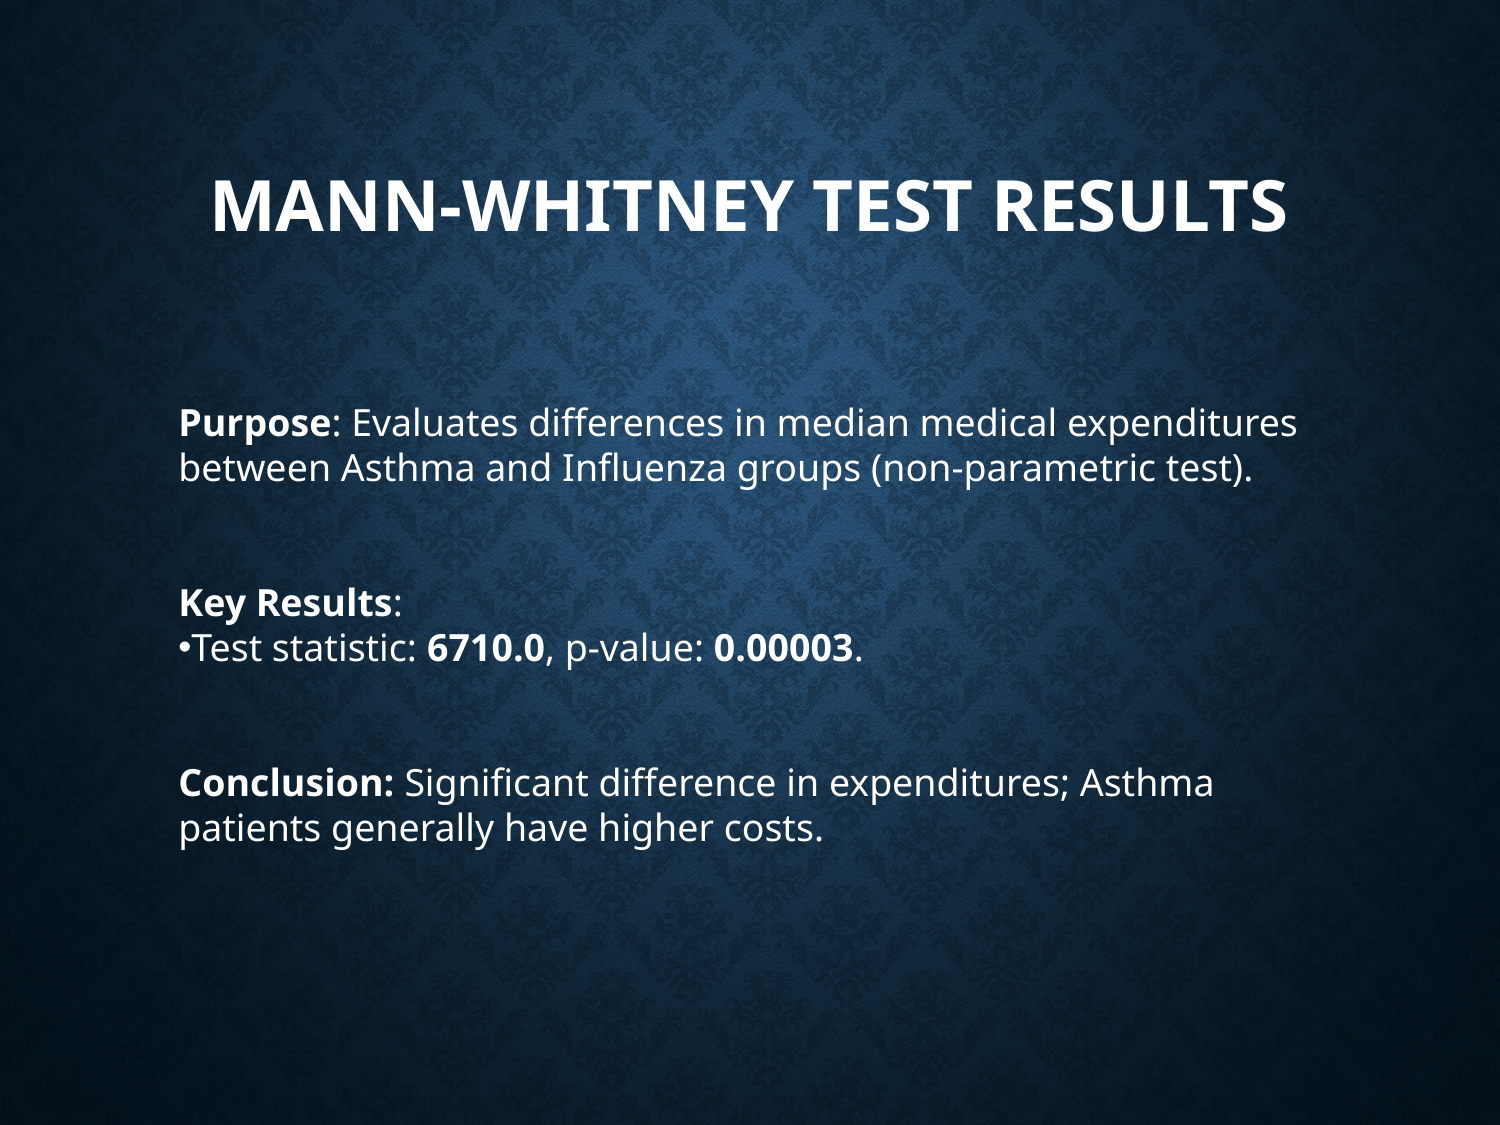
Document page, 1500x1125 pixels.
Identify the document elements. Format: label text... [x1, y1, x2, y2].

list Purpose: Evaluates differences in median medical expenditures between Asthma and Influenza groups (non-parametric test). Key Results: Test statistic: 6710.0, p-value: 0.00003. Conclusion: Significant difference in expenditures; Asthma patients generally have higher costs. [163, 320, 1362, 974]
title Mann-Whitney Test Results [112, 99, 1387, 318]
